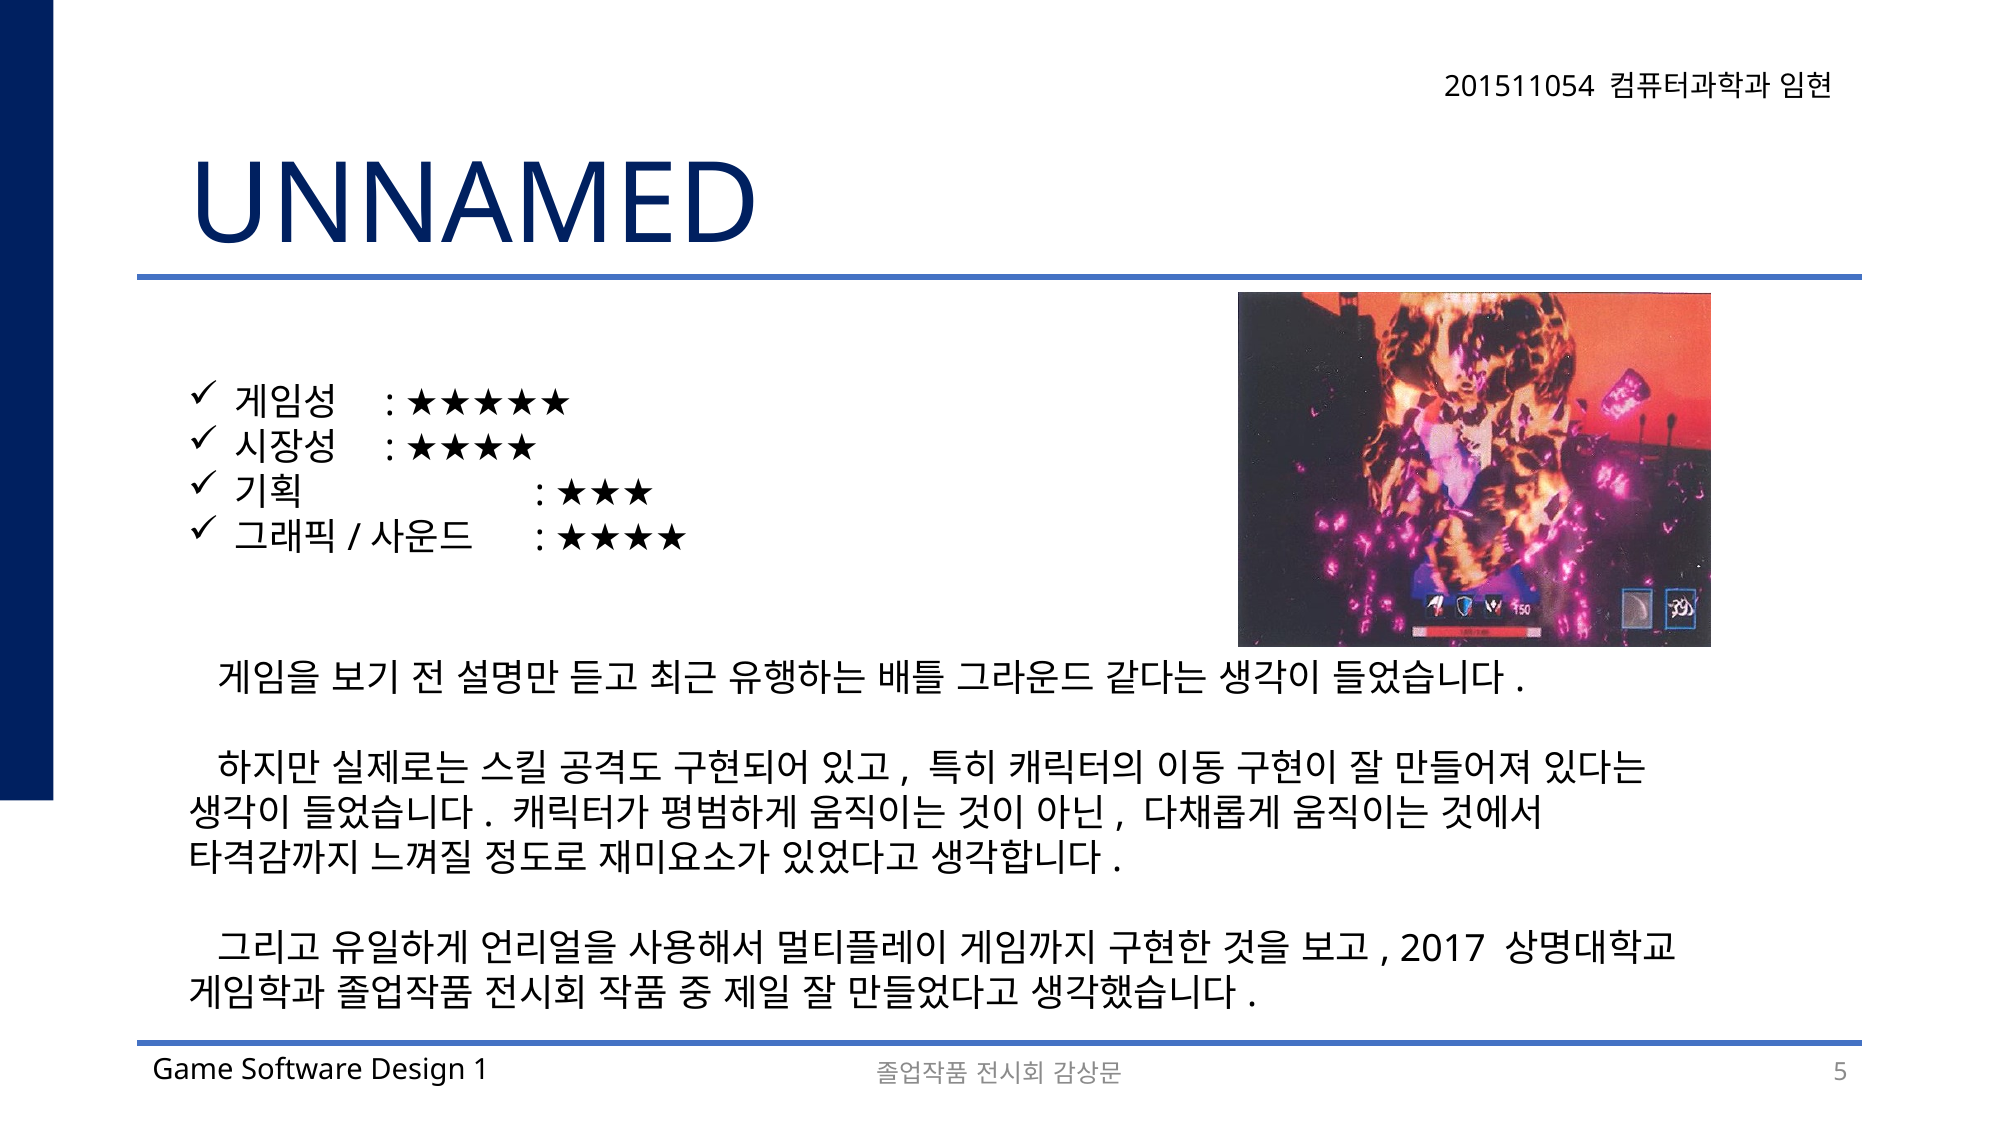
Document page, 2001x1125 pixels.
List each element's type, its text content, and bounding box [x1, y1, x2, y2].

text_box UNNAMED [173, 122, 776, 273]
text_box 게임을 보기 전 설명만 듣고 최근 유행하는 배틀 그라운드 같다는 생각이 들었습니다. 하지만 실제로는 스킬 공격도 구현되어 있고, 특히 캐릭터의 이동 구현이 잘 만들어져 있다는 생각이 들었습니다. 캐릭터가 평범하게 움직이는 것이 아닌, 다채롭게 움직이는 것에서 타격감까지 느껴질 정도로 재미요소가 있었다고 생각합니다. 그리고 유일하게 언리얼을 사용해서 멀티플레이 게임까지 구현한 것을 보고, 2017 상명대학교 게임학과 졸업작품 전시회 작품 중 제일 잘 만들었다고 생각했습니다. [173, 646, 1711, 1022]
footer 졸업작품 전시회 감상문 [662, 1042, 1338, 1103]
slide_number 5 [1412, 1042, 1863, 1103]
text_box 게임성 : ★★★★★ 시장성 : ★★★★ 기획 : ★★★ 그래픽/사운드 : ★★★★ [173, 370, 717, 566]
picture [1238, 292, 1711, 647]
